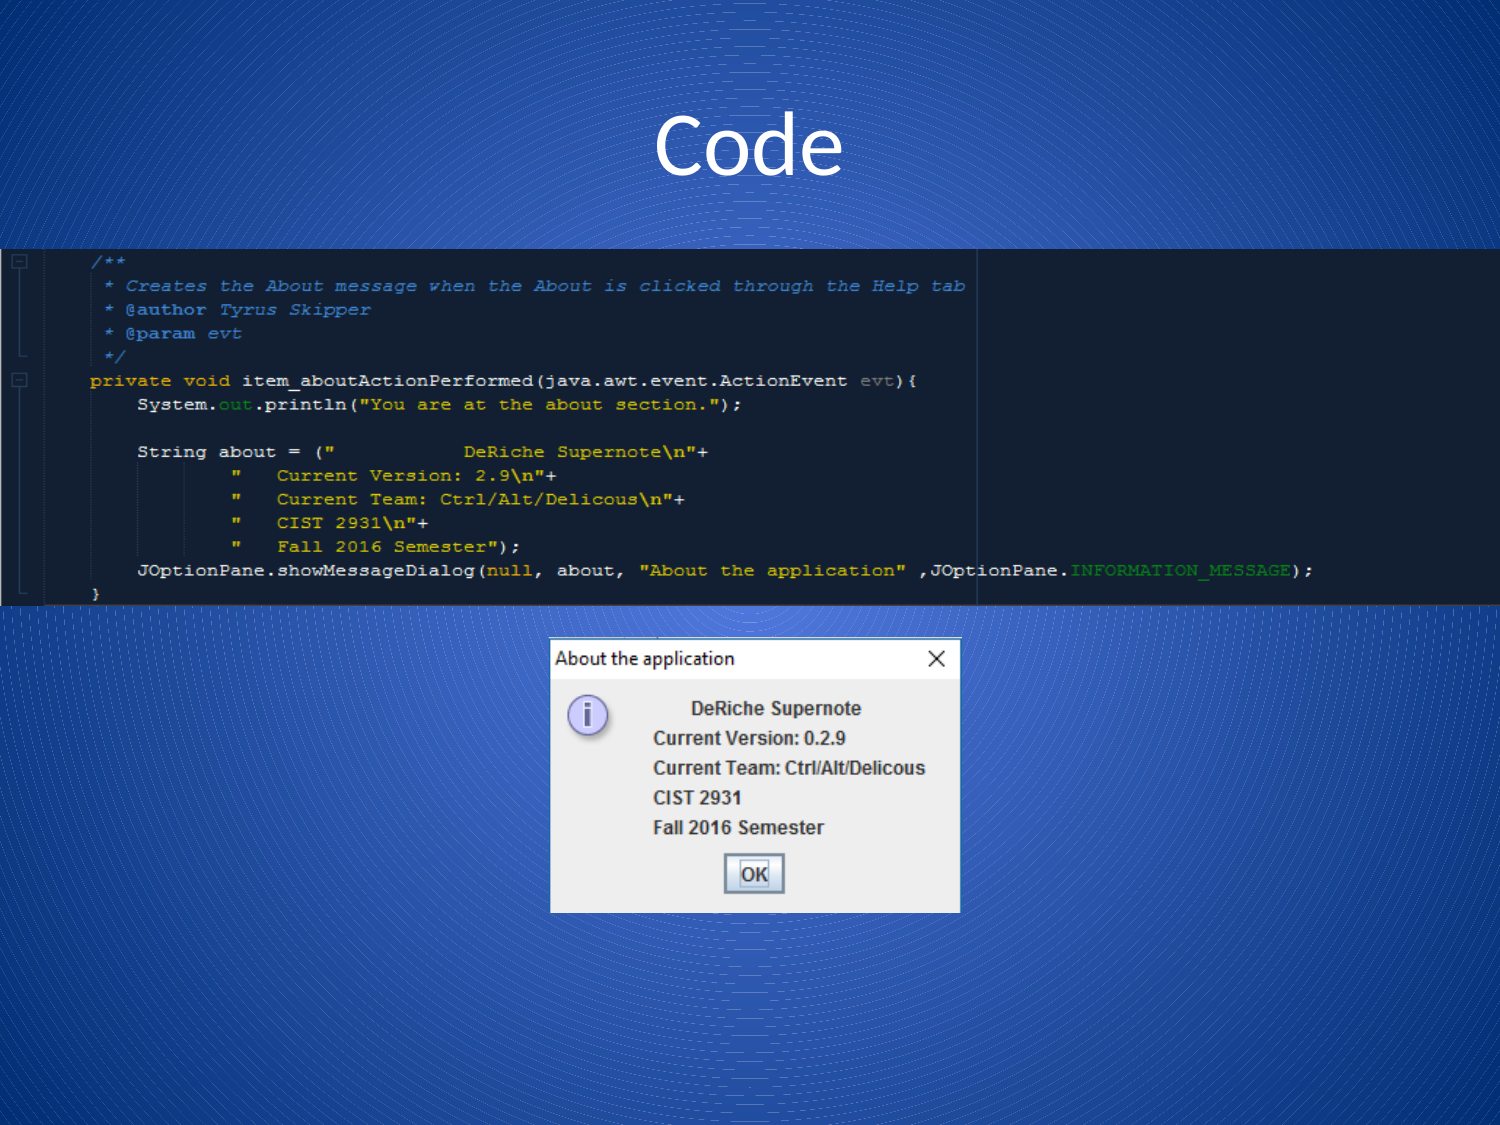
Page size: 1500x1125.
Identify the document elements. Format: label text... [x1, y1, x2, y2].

picture [548, 637, 962, 913]
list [0, 249, 1500, 606]
title Code [75, 45, 1425, 233]
